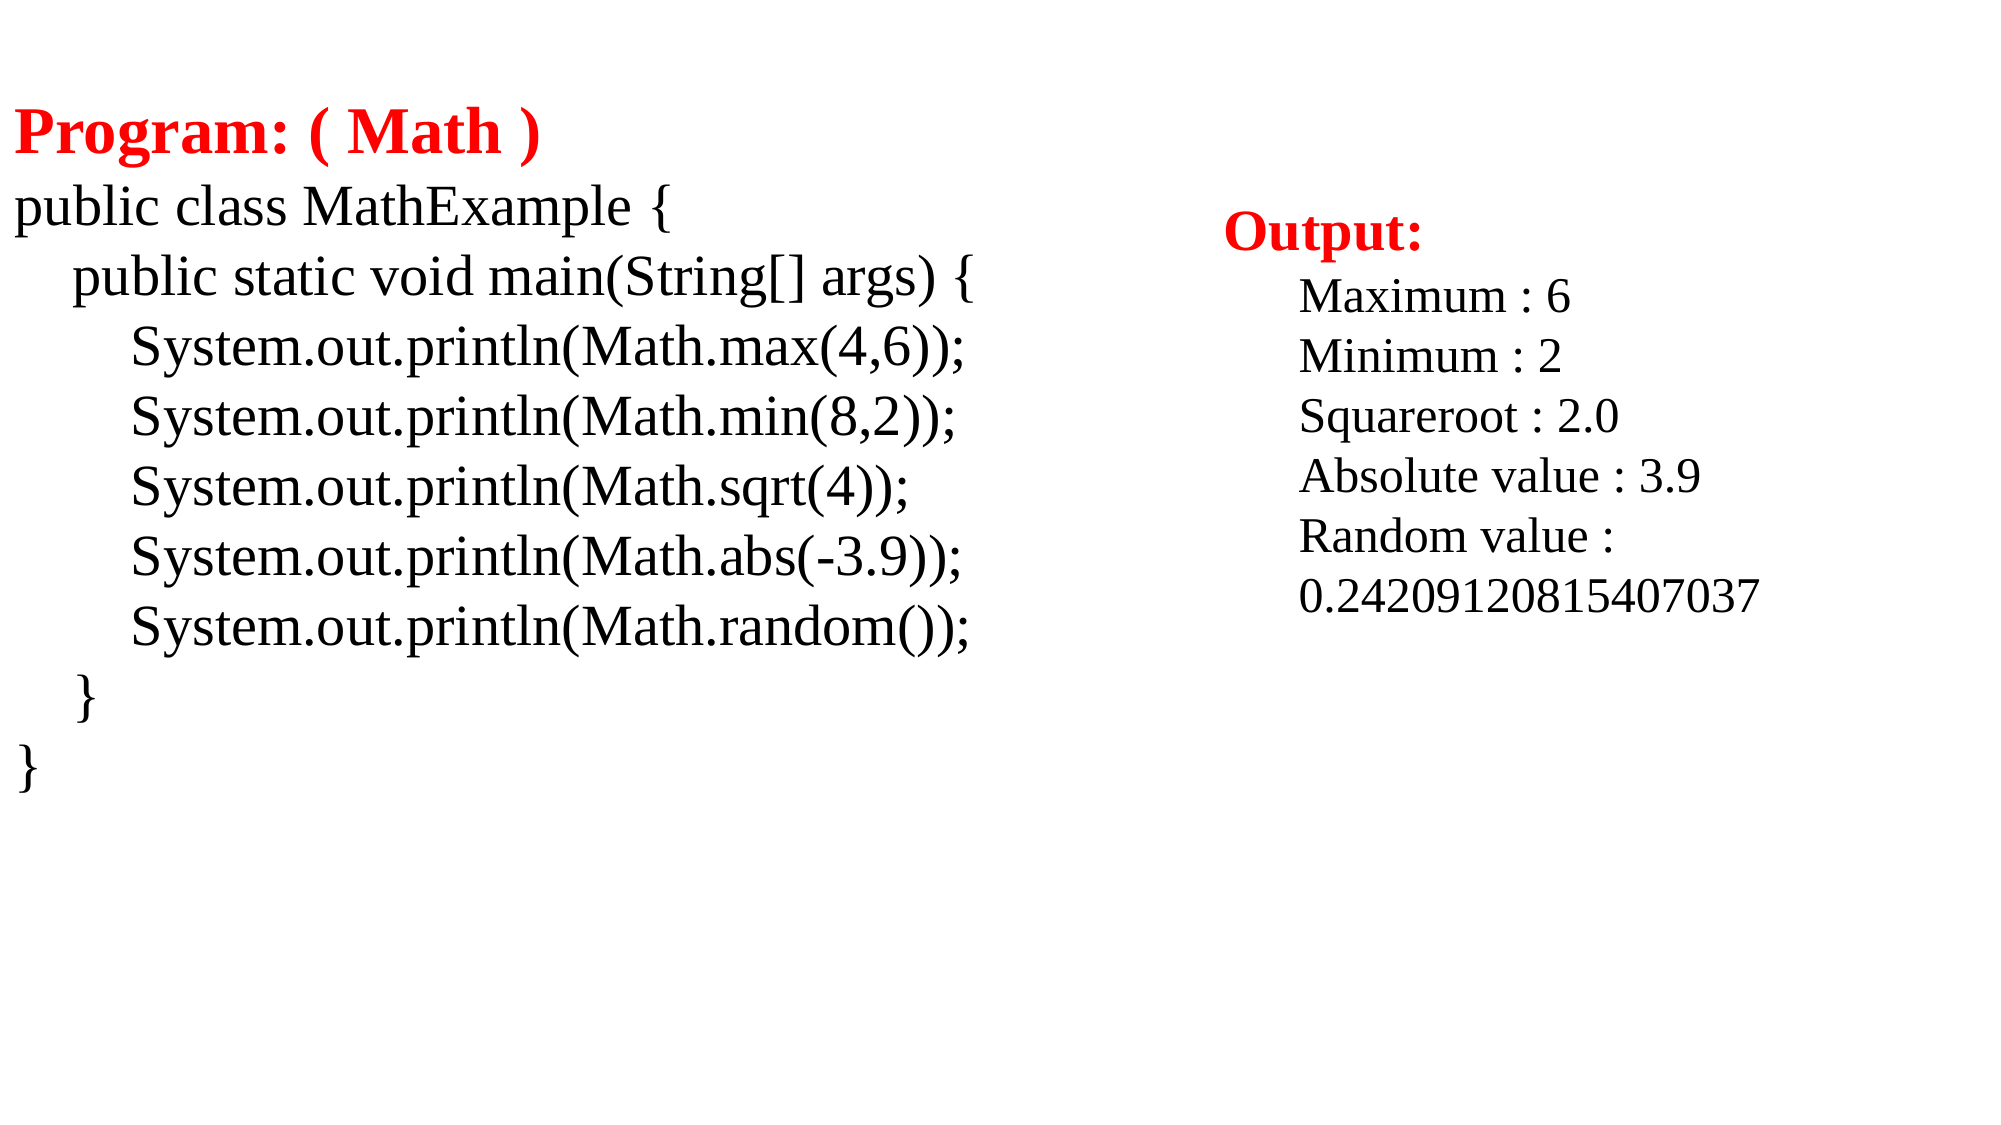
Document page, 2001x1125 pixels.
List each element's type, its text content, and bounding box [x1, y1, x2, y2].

text_box Program: ( Math ) public class MathExample { public static void main(String[] args) { System.out.println(Math.max(4,6)); System.out.println(Math.min(8,2)); System.out.println(Math.sqrt(4)); System.out.println(Math.abs(-3.9)); System.out.println(Math.random()); } } [0, 0, 2000, 805]
text_box Output: Maximum : 6 Minimum : 2 Squareroot : 2.0 Absolute value : 3.9 Random value : 0.24209120815407037 [1208, 184, 1940, 690]
